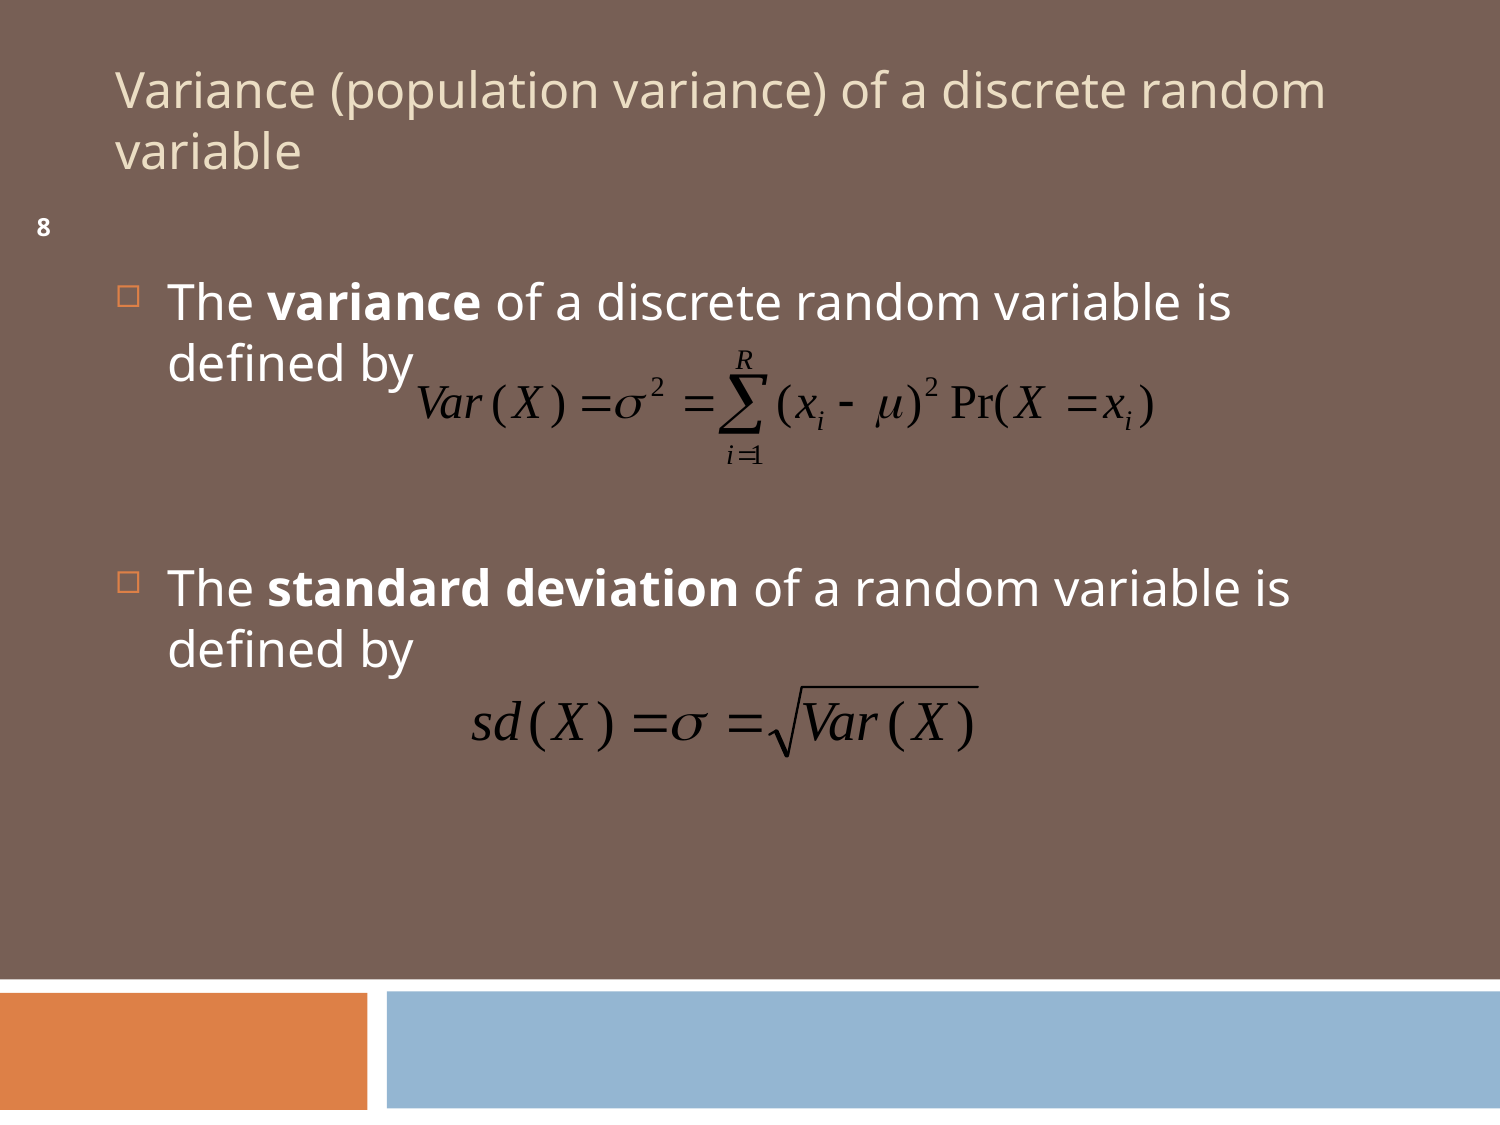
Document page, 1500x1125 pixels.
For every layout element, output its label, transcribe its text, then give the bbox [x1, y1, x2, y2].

list The variance of a discrete random variable is defined by The standard deviation of a random variable is defined by [100, 262, 1439, 1001]
title Variance (population variance) of a discrete random variable [100, 37, 1439, 201]
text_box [462, 674, 988, 769]
slide_number 8 [0, 208, 88, 249]
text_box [412, 337, 1165, 476]
